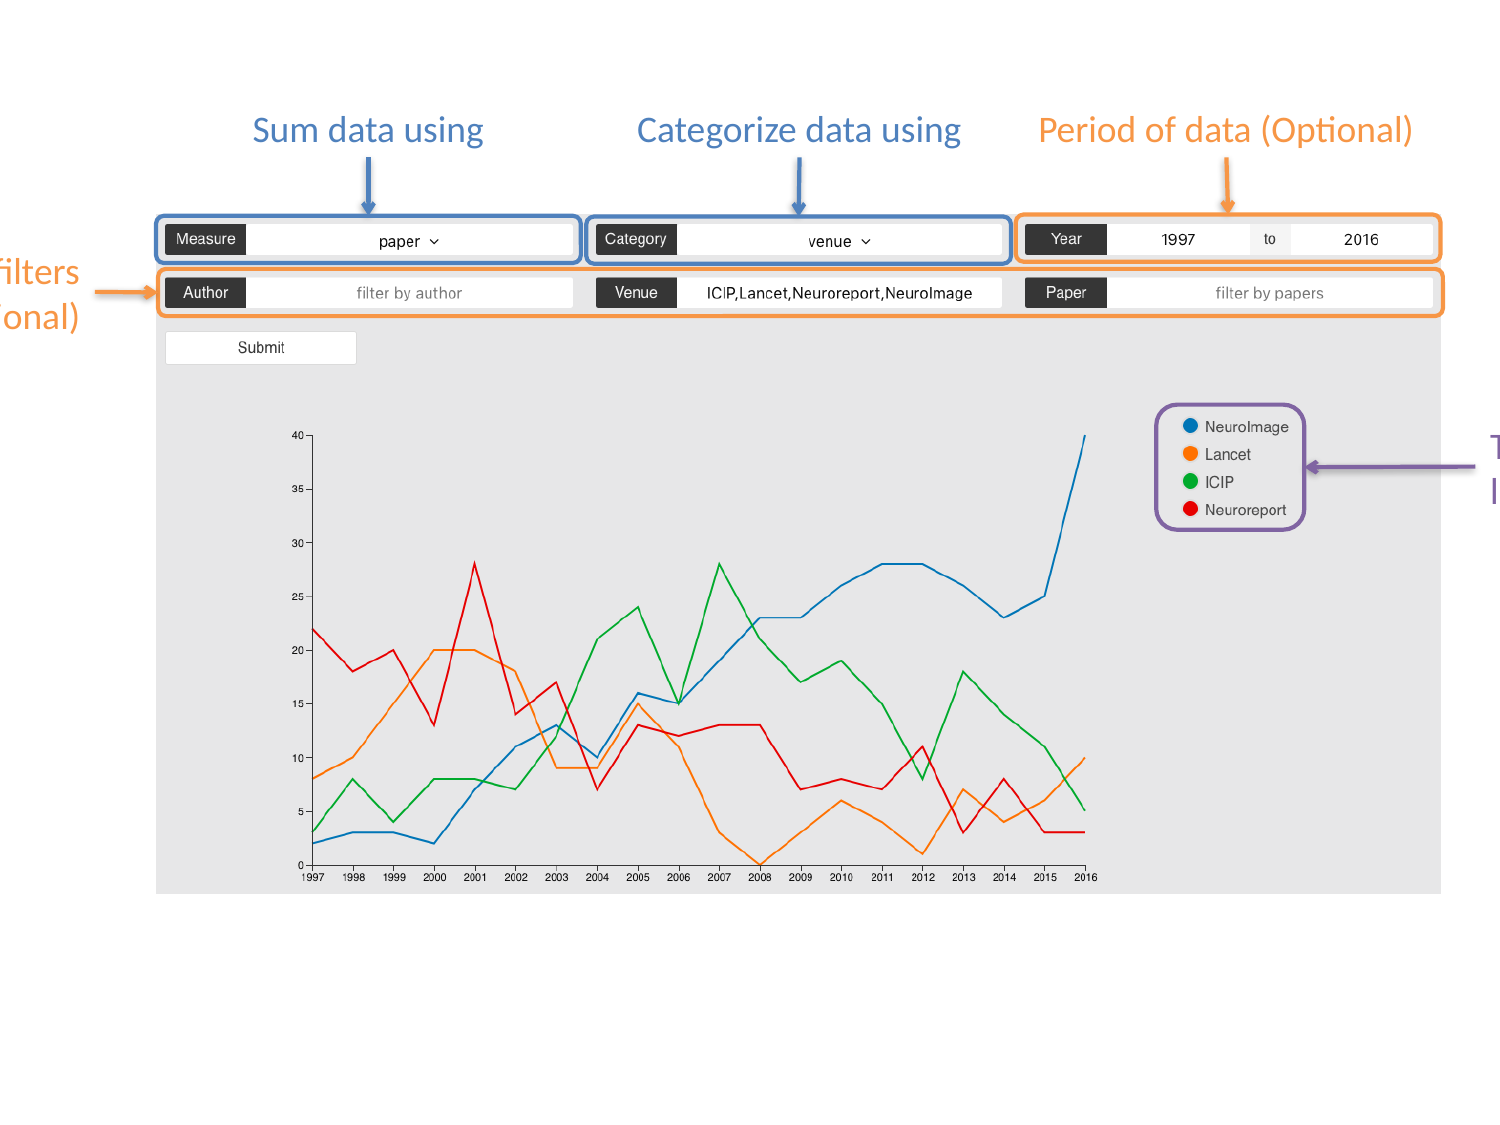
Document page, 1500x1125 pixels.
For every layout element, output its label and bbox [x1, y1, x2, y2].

text_box [0, 97, 1500, 895]
